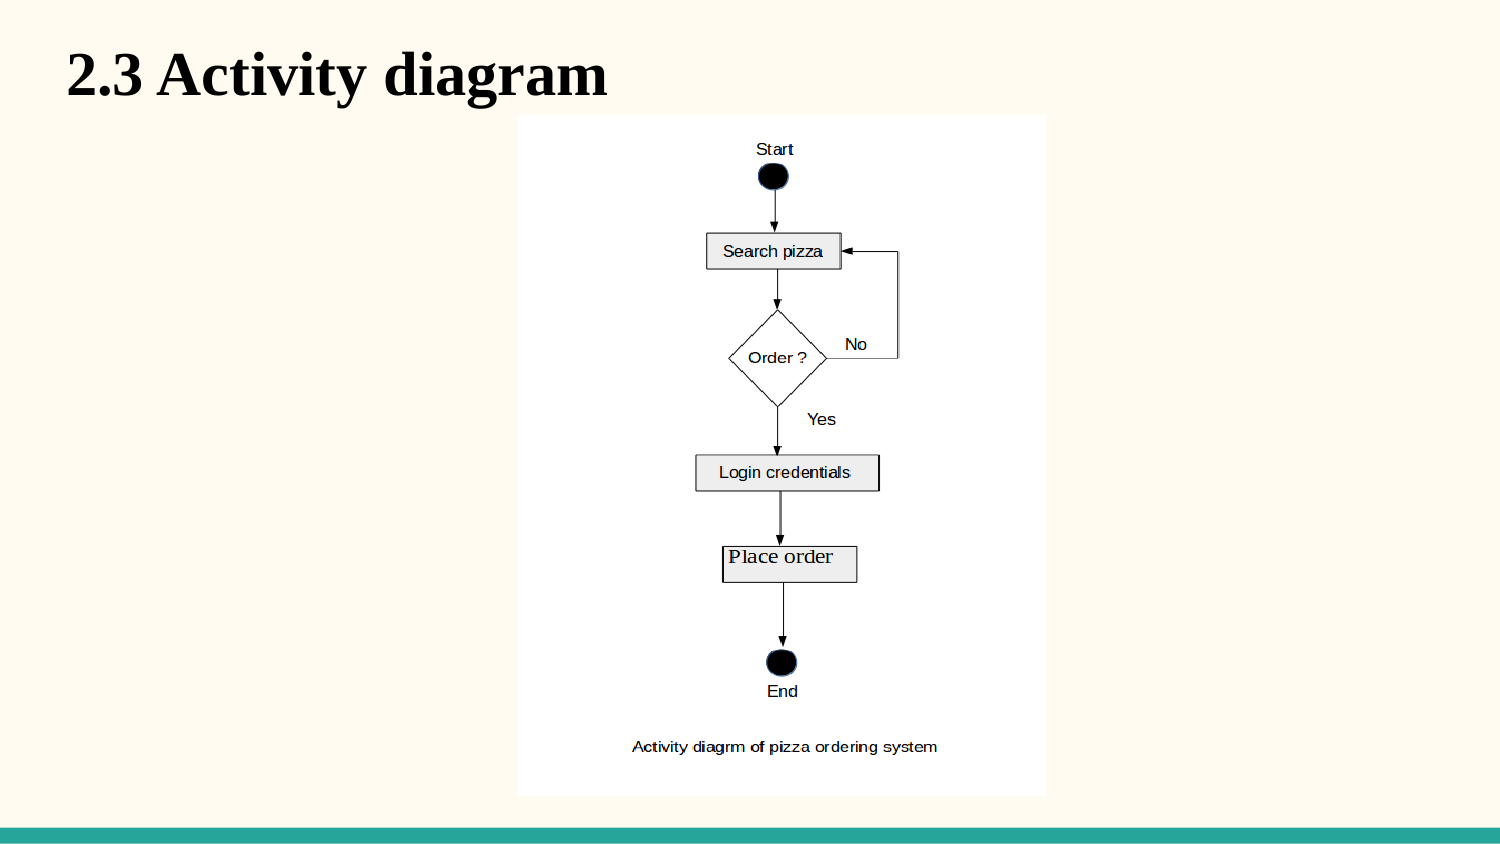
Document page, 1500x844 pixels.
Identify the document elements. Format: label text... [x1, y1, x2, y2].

title 2.3 Activity diagram [51, 17, 1449, 116]
picture [517, 114, 1046, 796]
